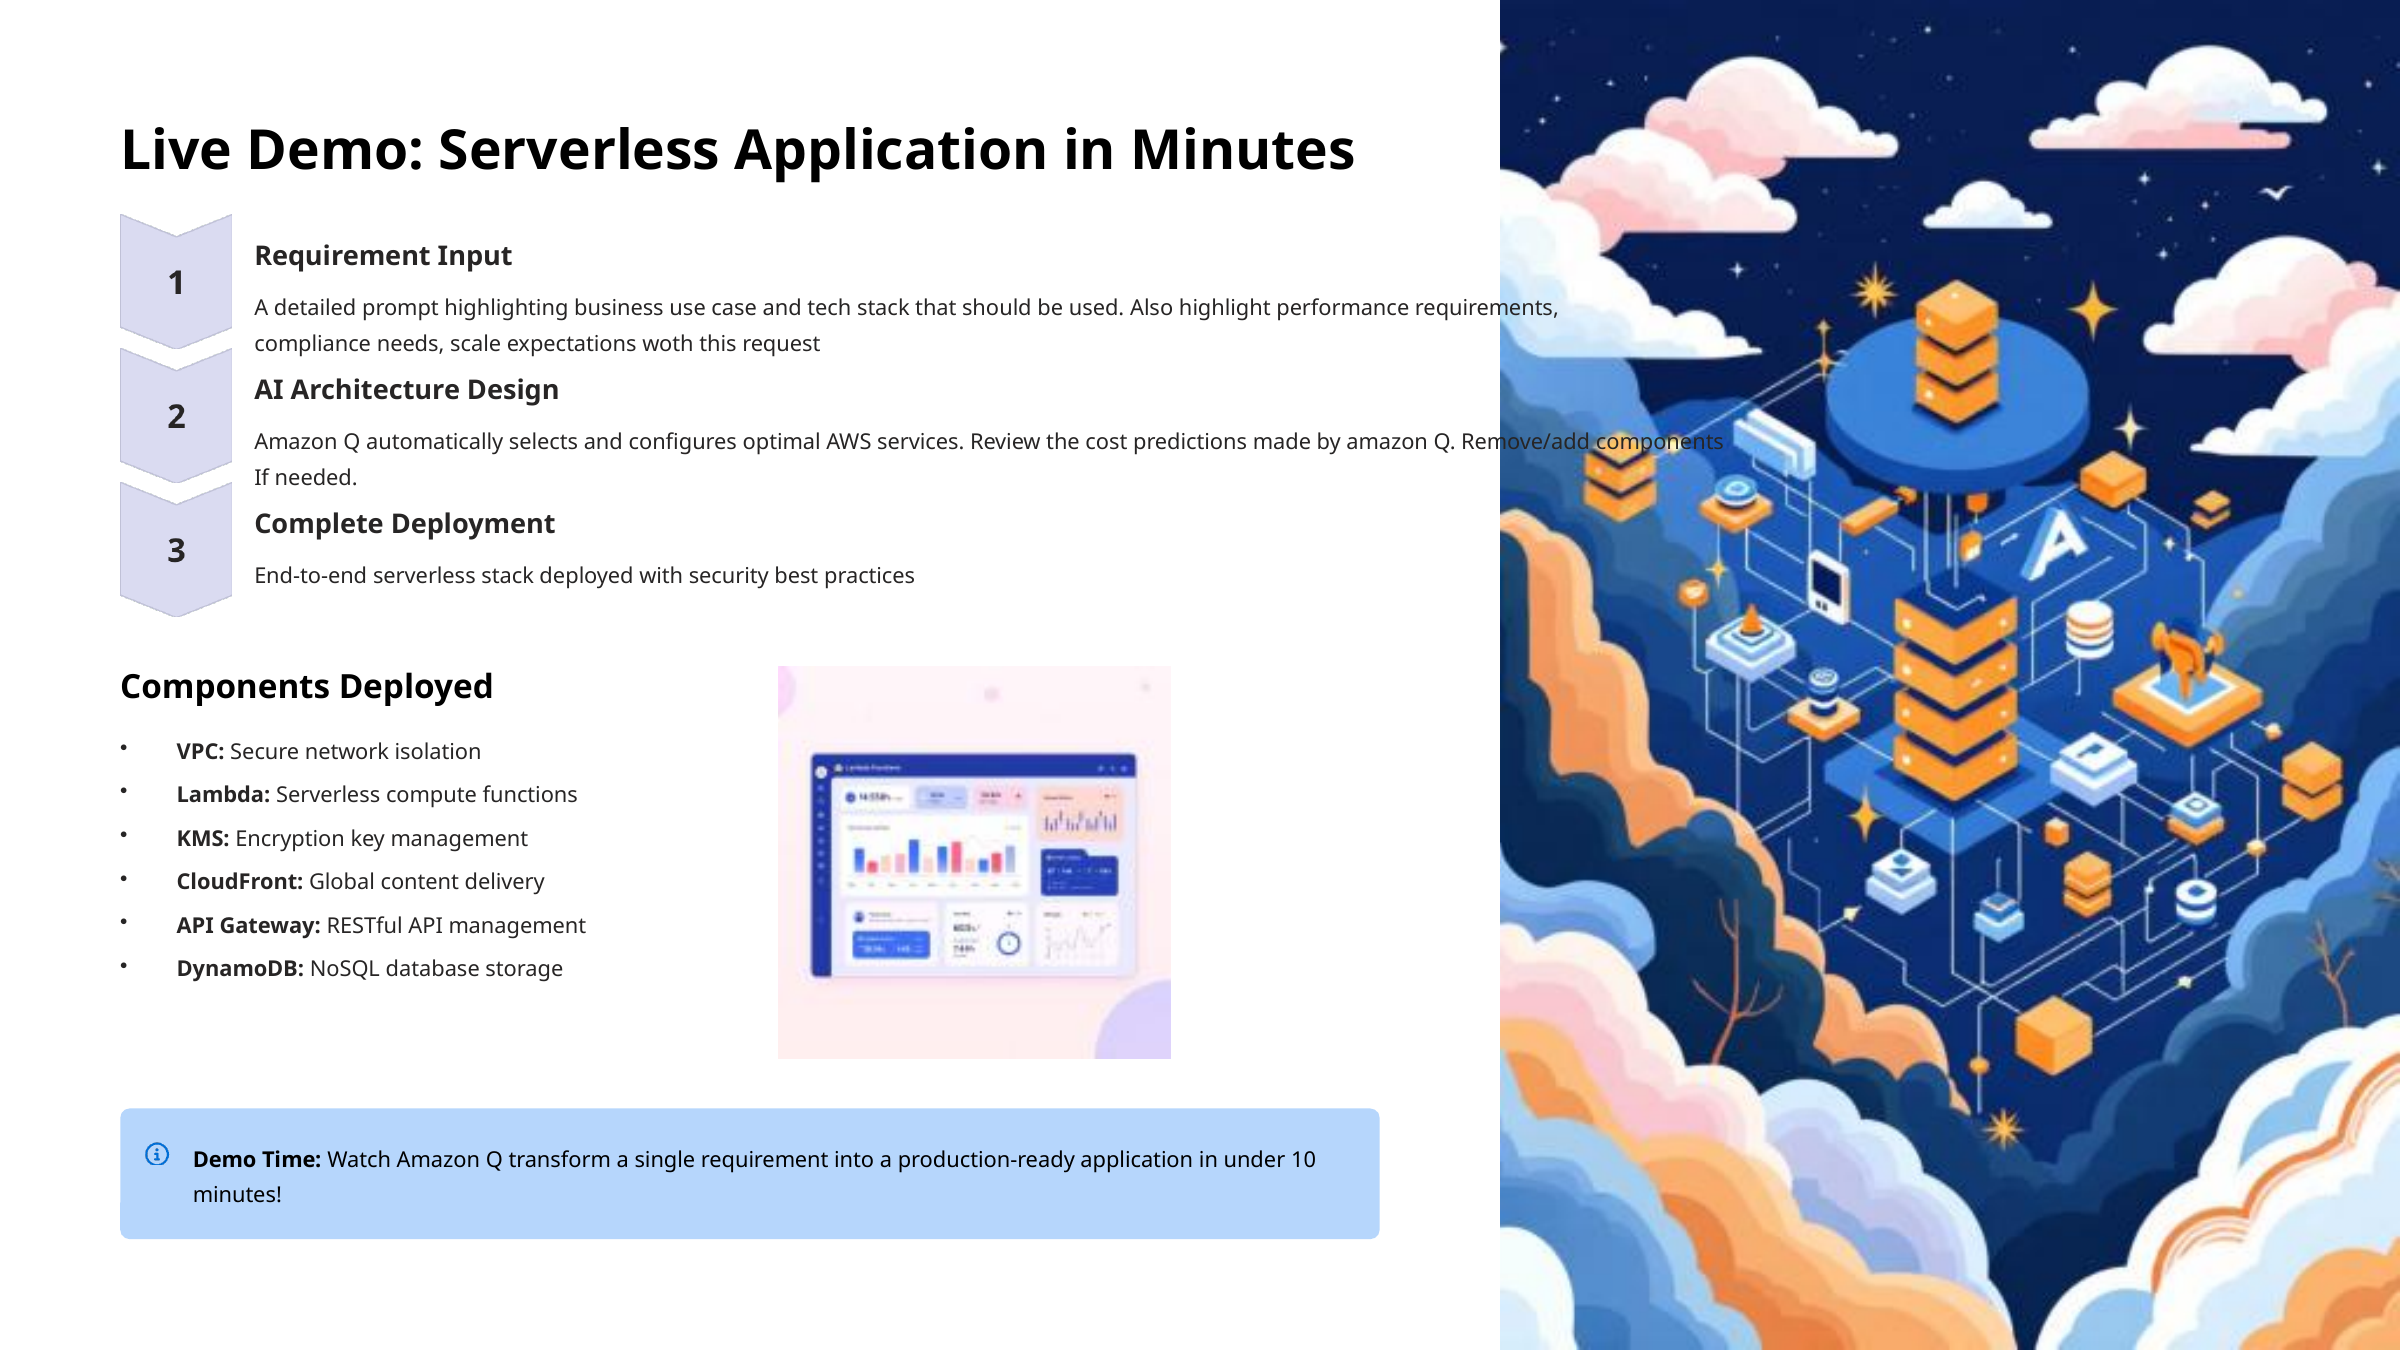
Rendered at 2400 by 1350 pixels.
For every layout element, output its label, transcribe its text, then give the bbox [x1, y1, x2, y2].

picture [1499, 0, 2400, 1350]
text_box Live Demo: Serverless Application in Minutes [120, 110, 1354, 181]
text_box Lambda: Serverless compute functions [120, 771, 723, 808]
text_box Demo Time: Watch Amazon Q transform a single requirement into a production-ready application in under 10 minutes! [192, 1136, 1358, 1208]
picture [120, 214, 232, 617]
text_box KMS: Encryption key management [120, 815, 723, 851]
text_box AI Architecture Design [254, 370, 562, 406]
text_box DynamoDB: NoSQL database storage [120, 945, 723, 982]
text_box A detailed prompt highlighting business use case and tech stack that should be used. Also highlight performance requirements, compliance needs, scale expectations woth this request [254, 284, 1380, 321]
text_box Complete Deployment [254, 504, 558, 540]
picture [142, 1141, 171, 1165]
text_box VPC: Secure network isolation [120, 728, 723, 764]
picture [778, 666, 1171, 1059]
text_box Requirement Input [254, 236, 534, 272]
text_box End-to-end serverless stack deployed with security best practices [254, 552, 1380, 589]
text_box Components Deployed [120, 663, 494, 706]
text_box API Gateway: RESTful API management [120, 902, 723, 938]
text_box CloudFront: Global content delivery [120, 858, 723, 895]
text_box Amazon Q automatically selects and configures optimal AWS services. Review the cost predictions made by amazon Q. Remove/add components If needed. [254, 418, 1380, 455]
text_box [120, 1108, 1380, 1240]
